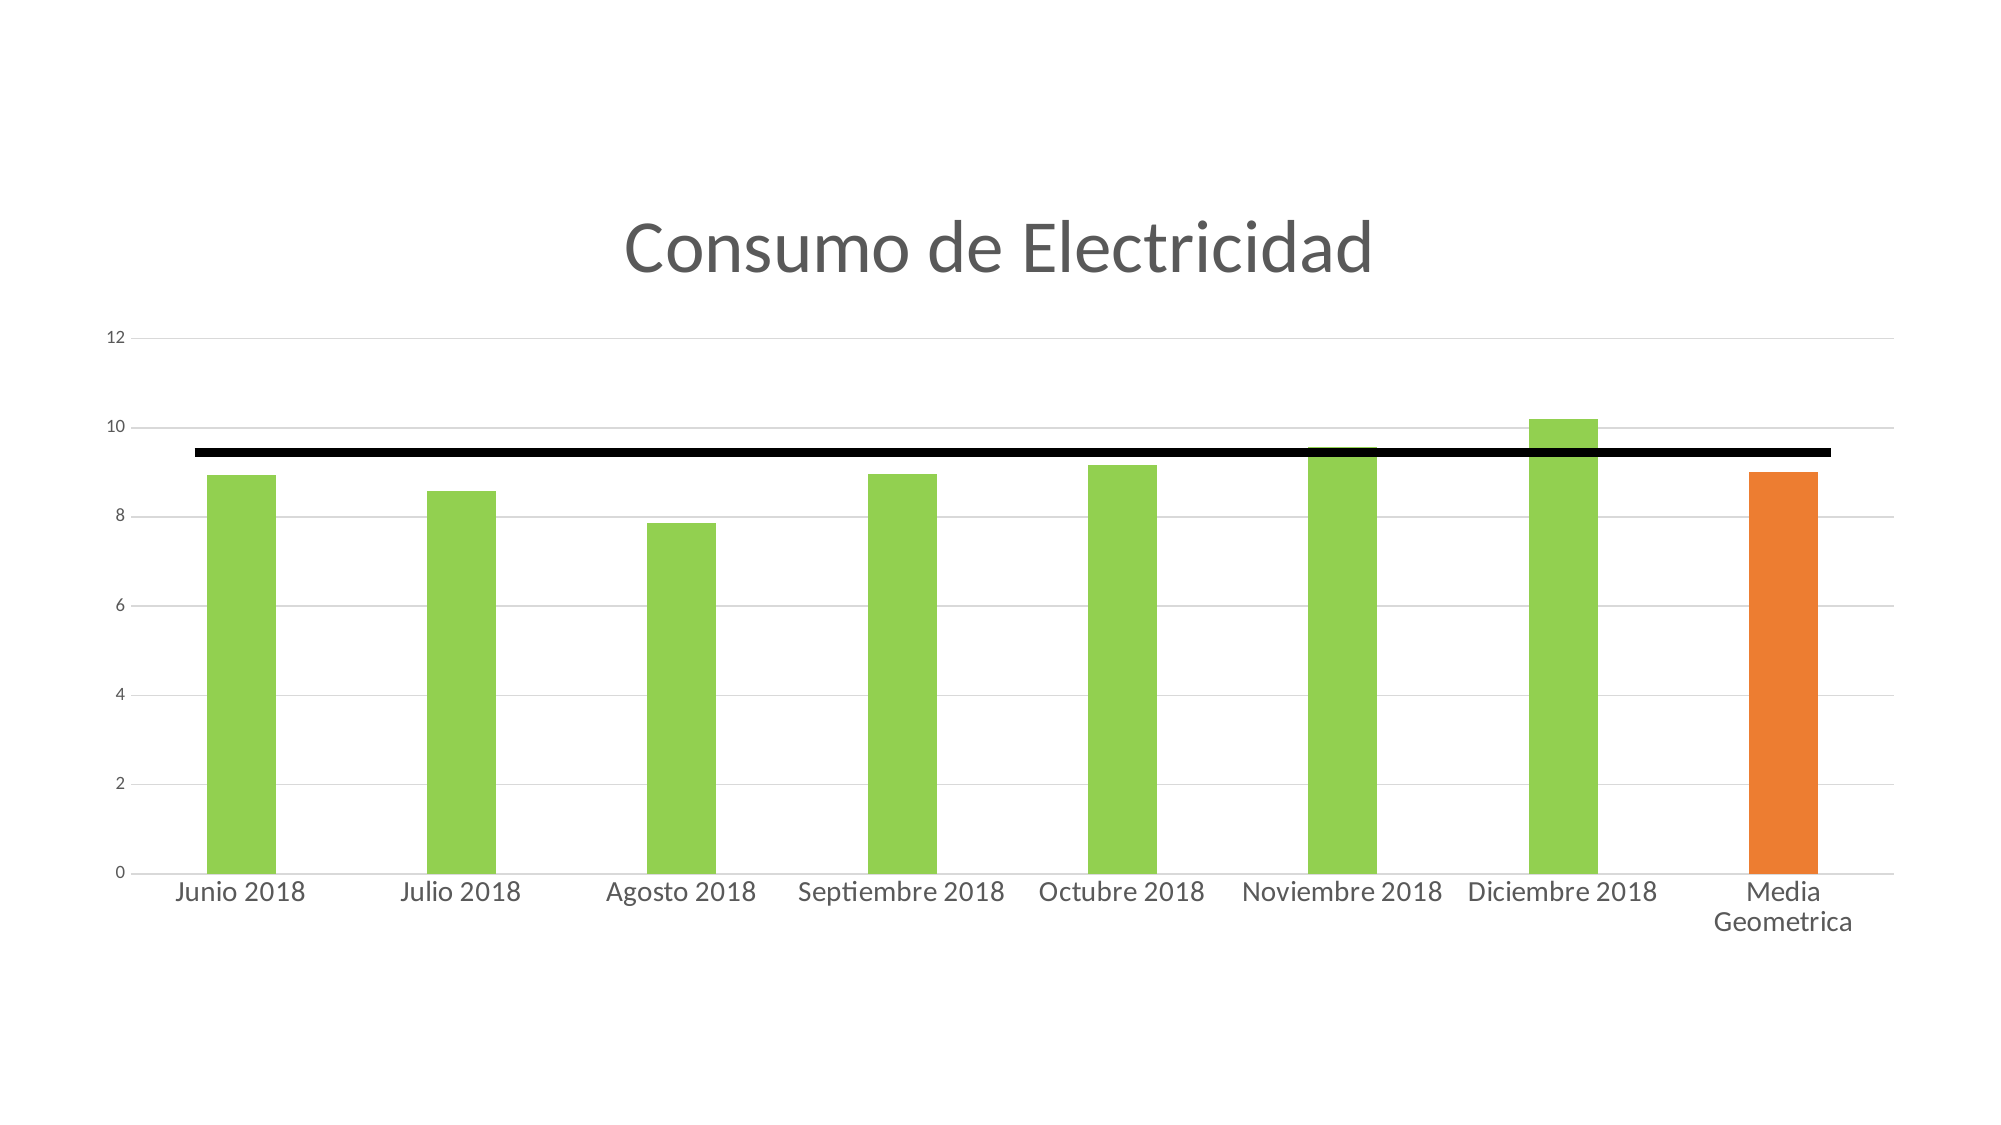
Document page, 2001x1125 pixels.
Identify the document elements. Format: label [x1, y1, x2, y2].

chart [68, 169, 1931, 956]
